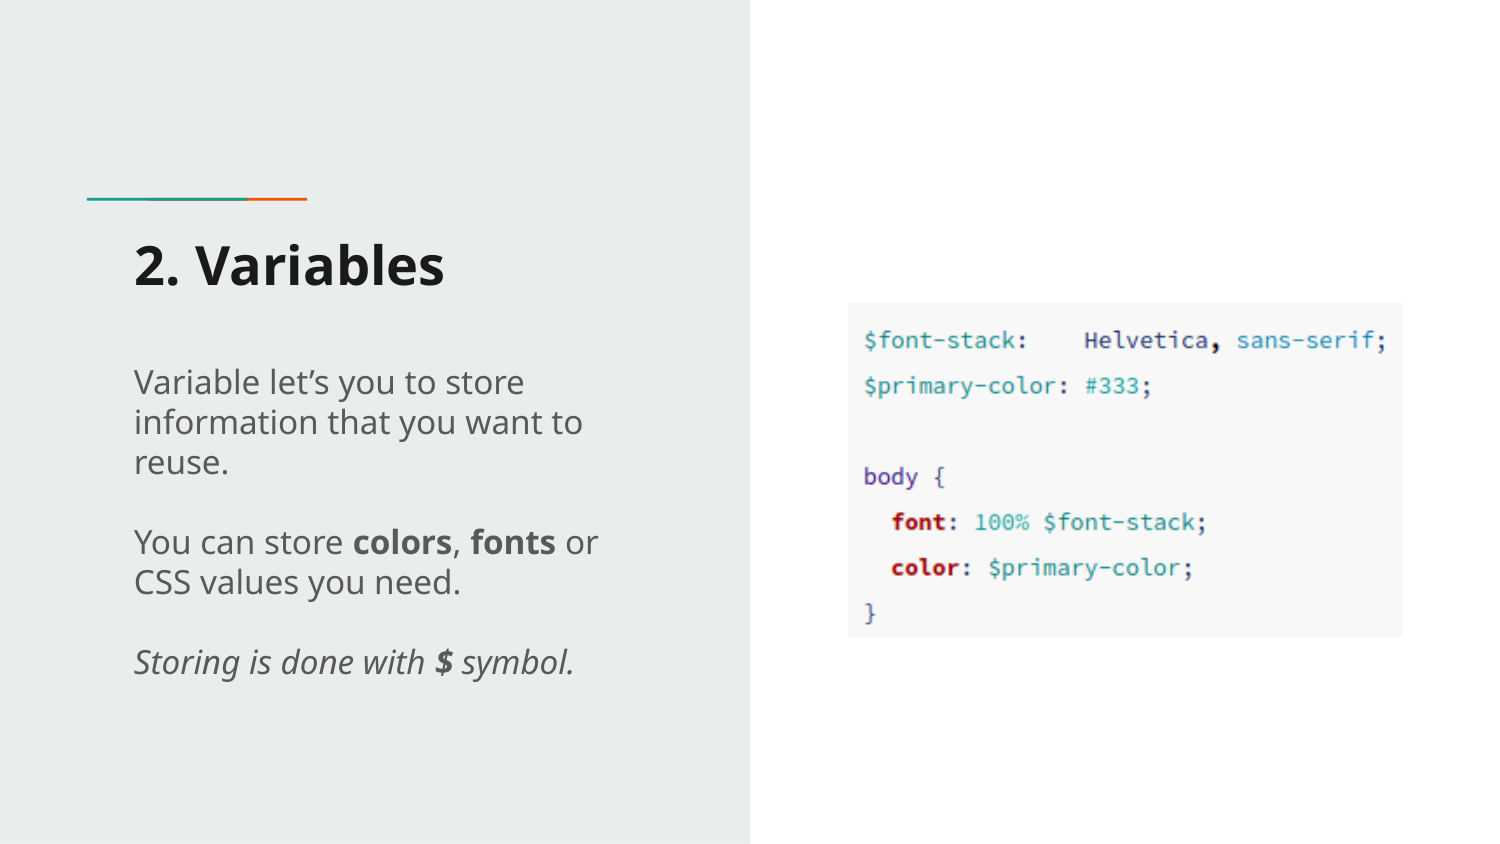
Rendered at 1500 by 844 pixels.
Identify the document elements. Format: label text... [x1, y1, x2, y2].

picture [848, 303, 1403, 637]
subtitle Variable let’s you to store information that you want to reuse. You can store colors, fonts or CSS values you need. Storing is done with $ symbol. [118, 346, 661, 471]
title 2. Variables [119, 216, 662, 494]
